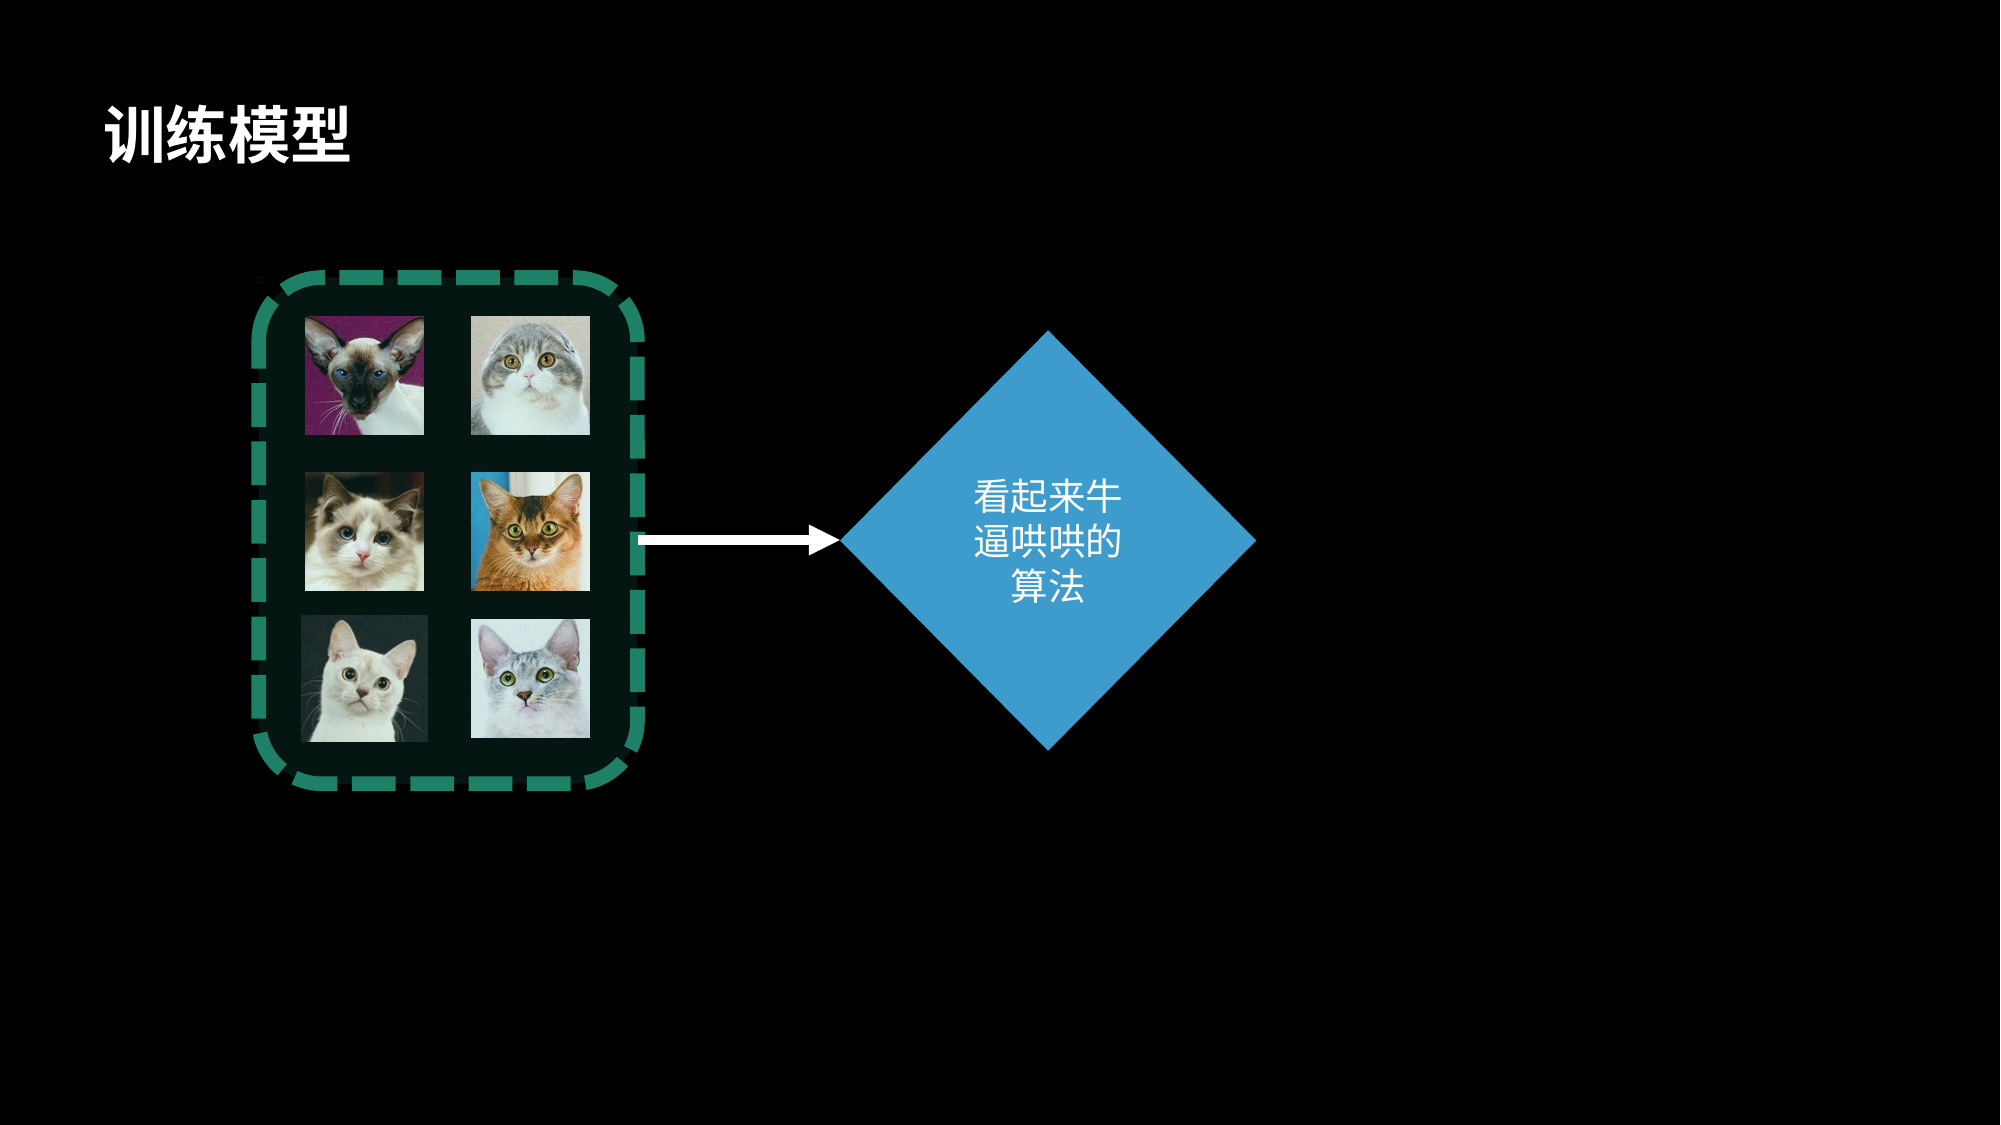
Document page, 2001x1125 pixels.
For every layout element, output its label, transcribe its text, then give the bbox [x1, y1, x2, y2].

picture [470, 472, 590, 591]
text_box [257, 276, 639, 785]
picture [471, 619, 590, 738]
picture [470, 316, 590, 435]
picture [305, 472, 424, 591]
picture [301, 615, 428, 742]
text_box 训练模型 [88, 88, 458, 179]
text_box 看起来牛逼哄哄的算法 [839, 328, 1258, 753]
picture [305, 316, 424, 435]
